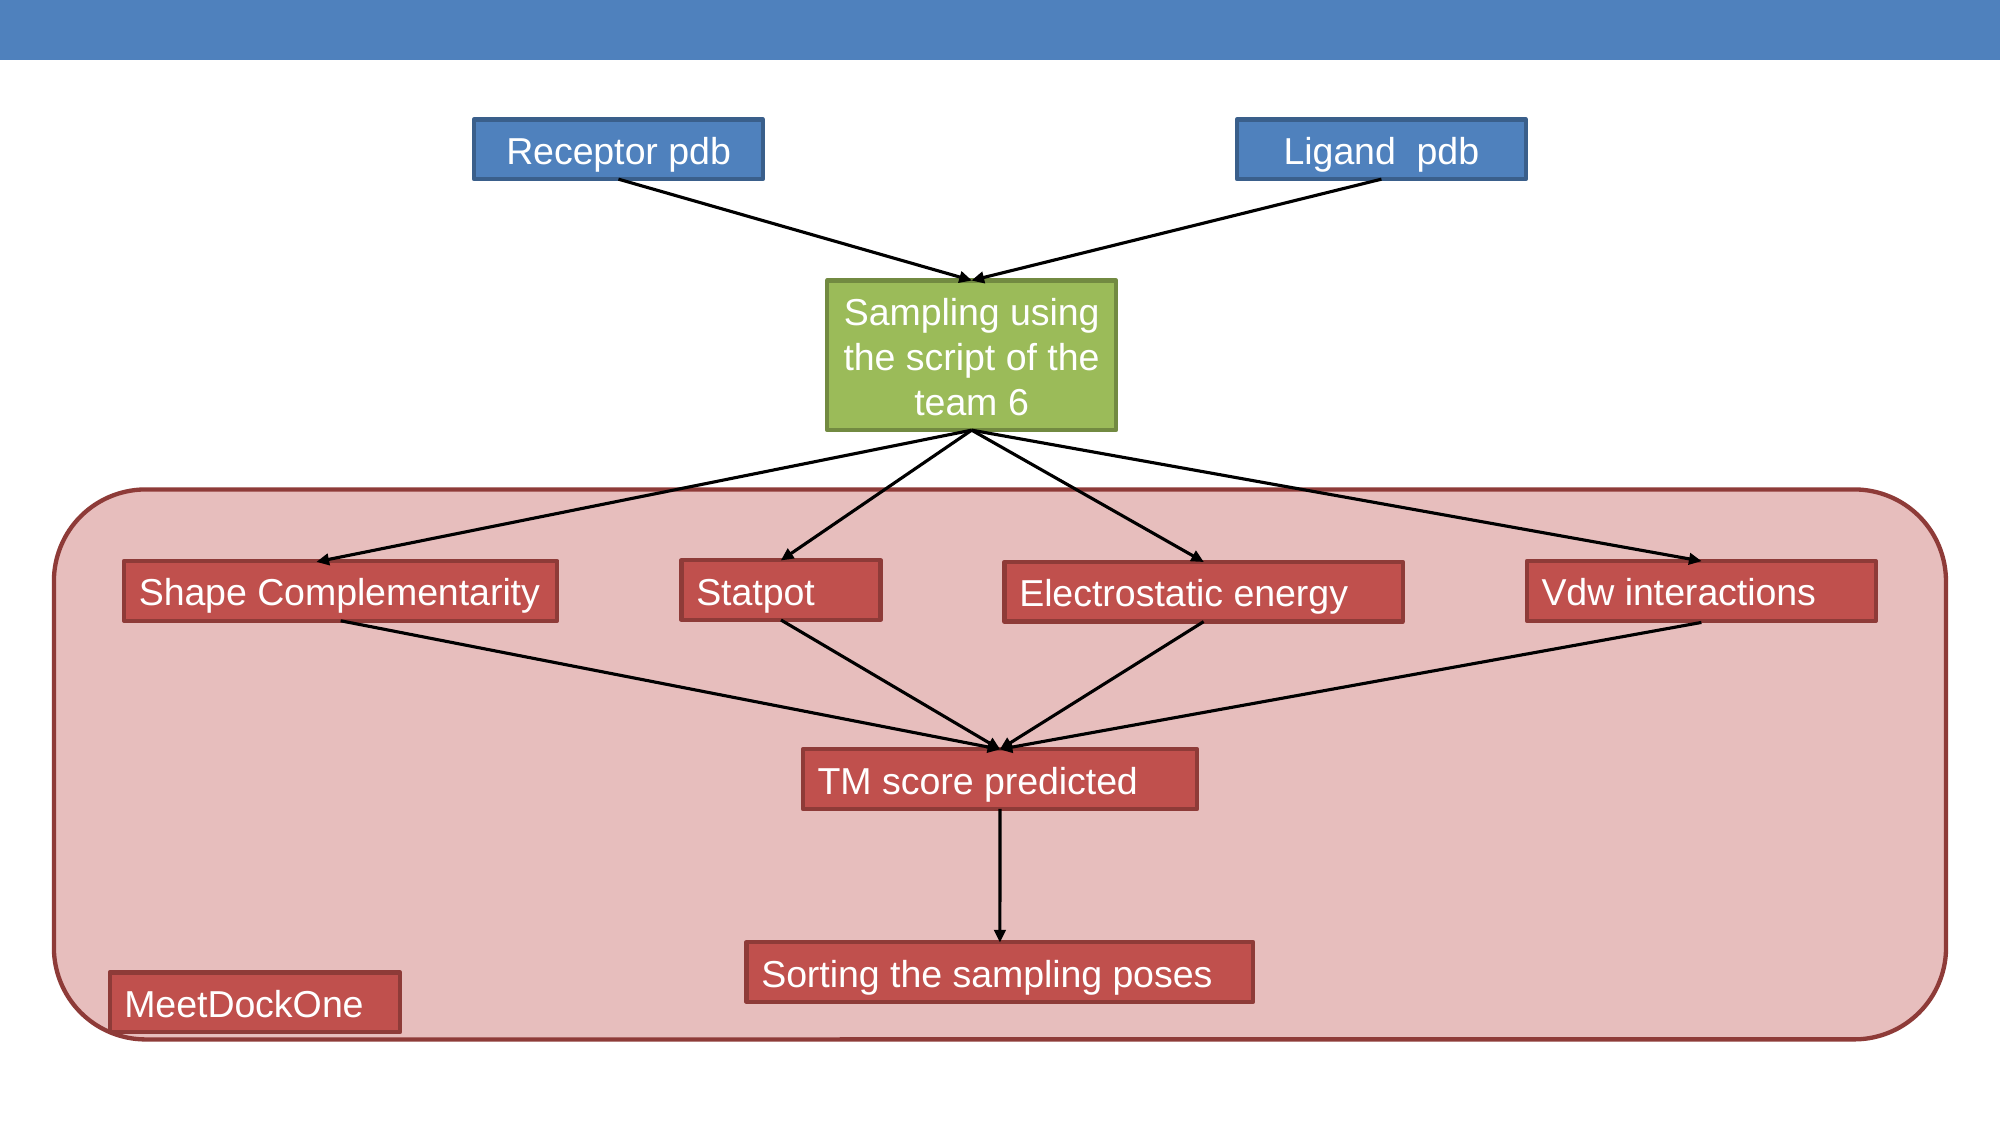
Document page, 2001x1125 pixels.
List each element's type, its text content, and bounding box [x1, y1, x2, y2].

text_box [780, 620, 999, 750]
text_box MeetDockOne [108, 970, 402, 1034]
text_box TM score predicted [801, 759, 1199, 811]
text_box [618, 179, 970, 281]
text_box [340, 621, 778, 750]
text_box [971, 179, 1382, 281]
text_box Electrostatic energy [1002, 572, 1405, 619]
text_box Sampling using the script of the team 6 [825, 289, 1118, 427]
text_box Vdw interactions [1525, 559, 1878, 623]
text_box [979, 431, 1702, 562]
text_box Statpot [679, 571, 883, 618]
text_box Shape Complementarity [122, 559, 559, 623]
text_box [316, 431, 972, 563]
text_box Sorting the sampling poses [744, 940, 1255, 1004]
text_box [51, 487, 1949, 1042]
text_box Receptor pdb [472, 117, 765, 181]
text_box Ligand pdb [1235, 117, 1528, 181]
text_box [999, 622, 1702, 750]
